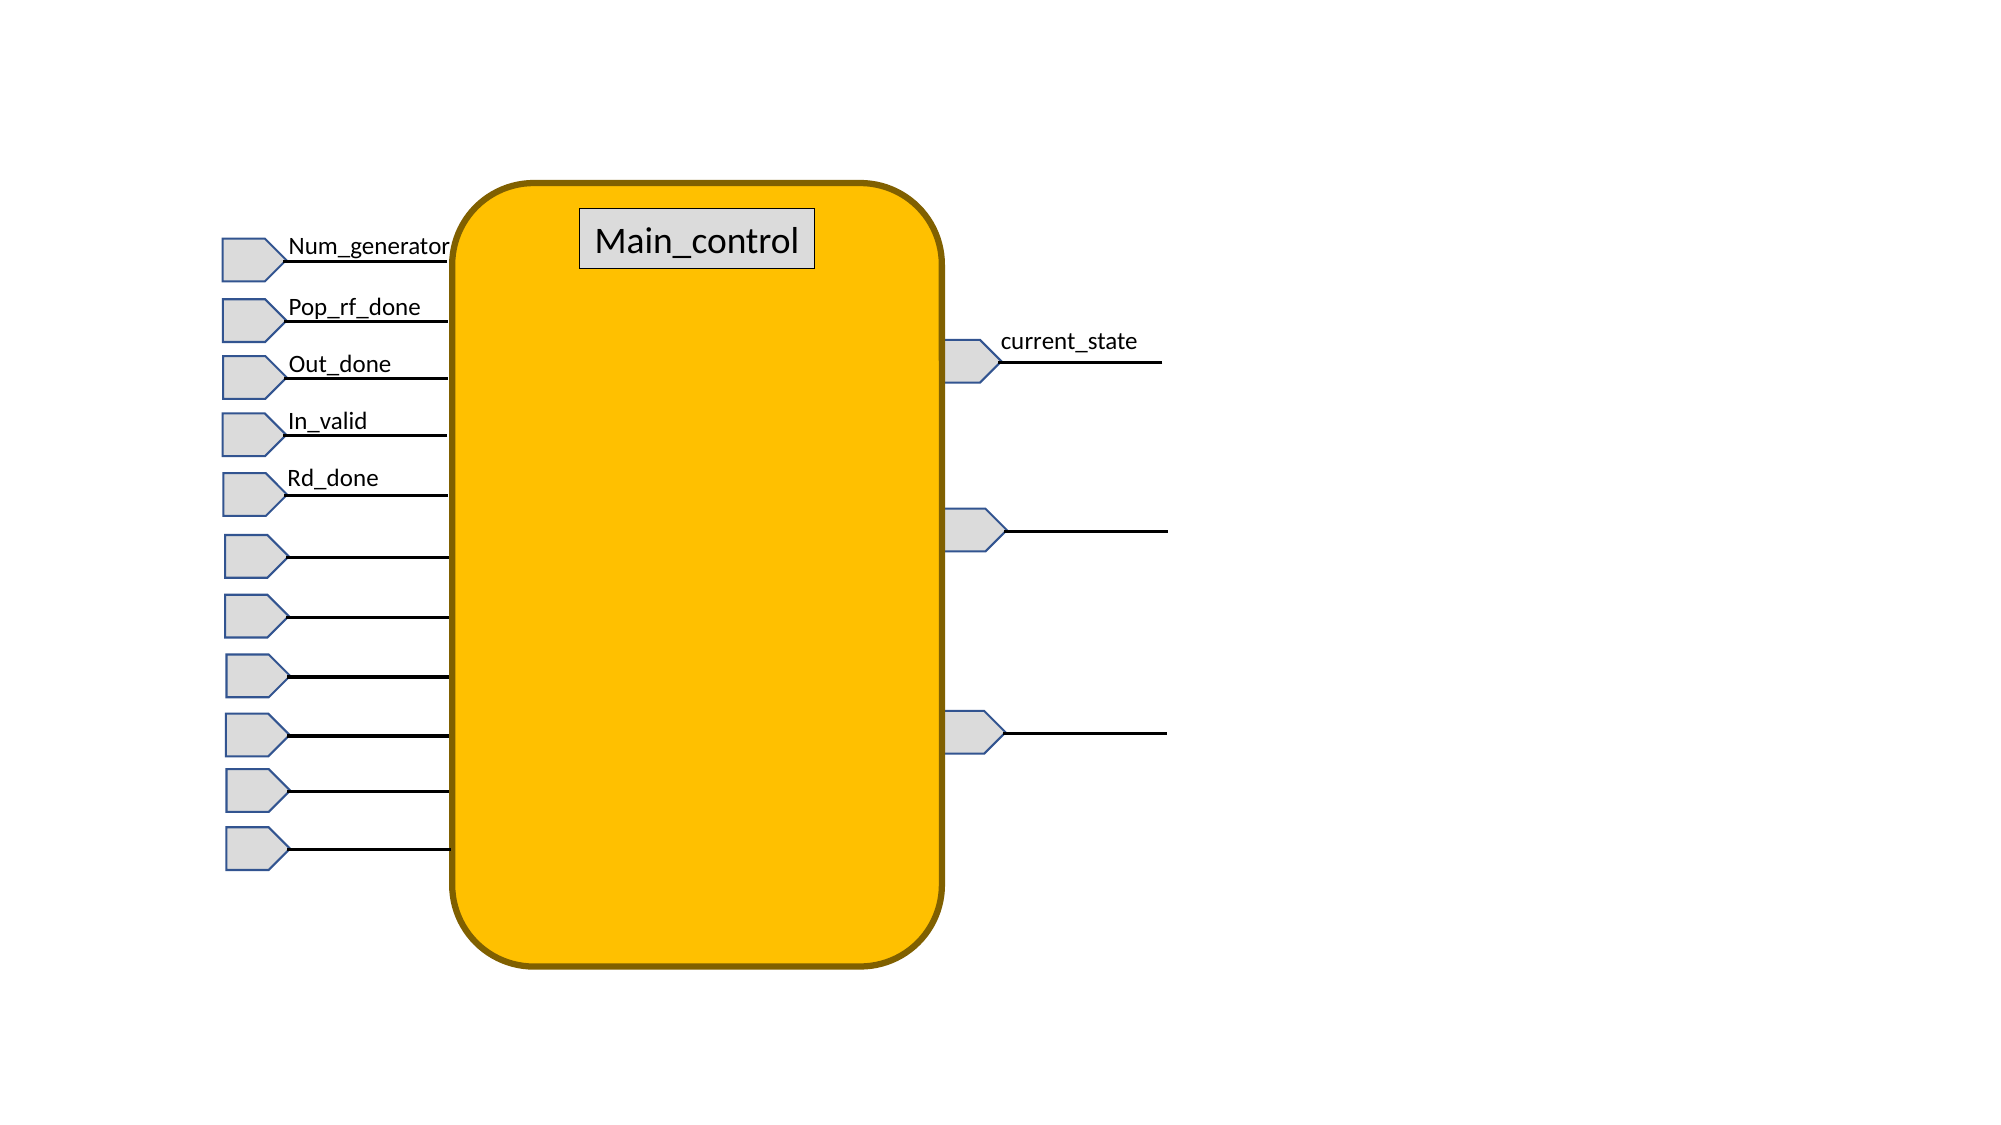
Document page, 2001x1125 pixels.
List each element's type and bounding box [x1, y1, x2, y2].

text_box [222, 182, 1168, 967]
